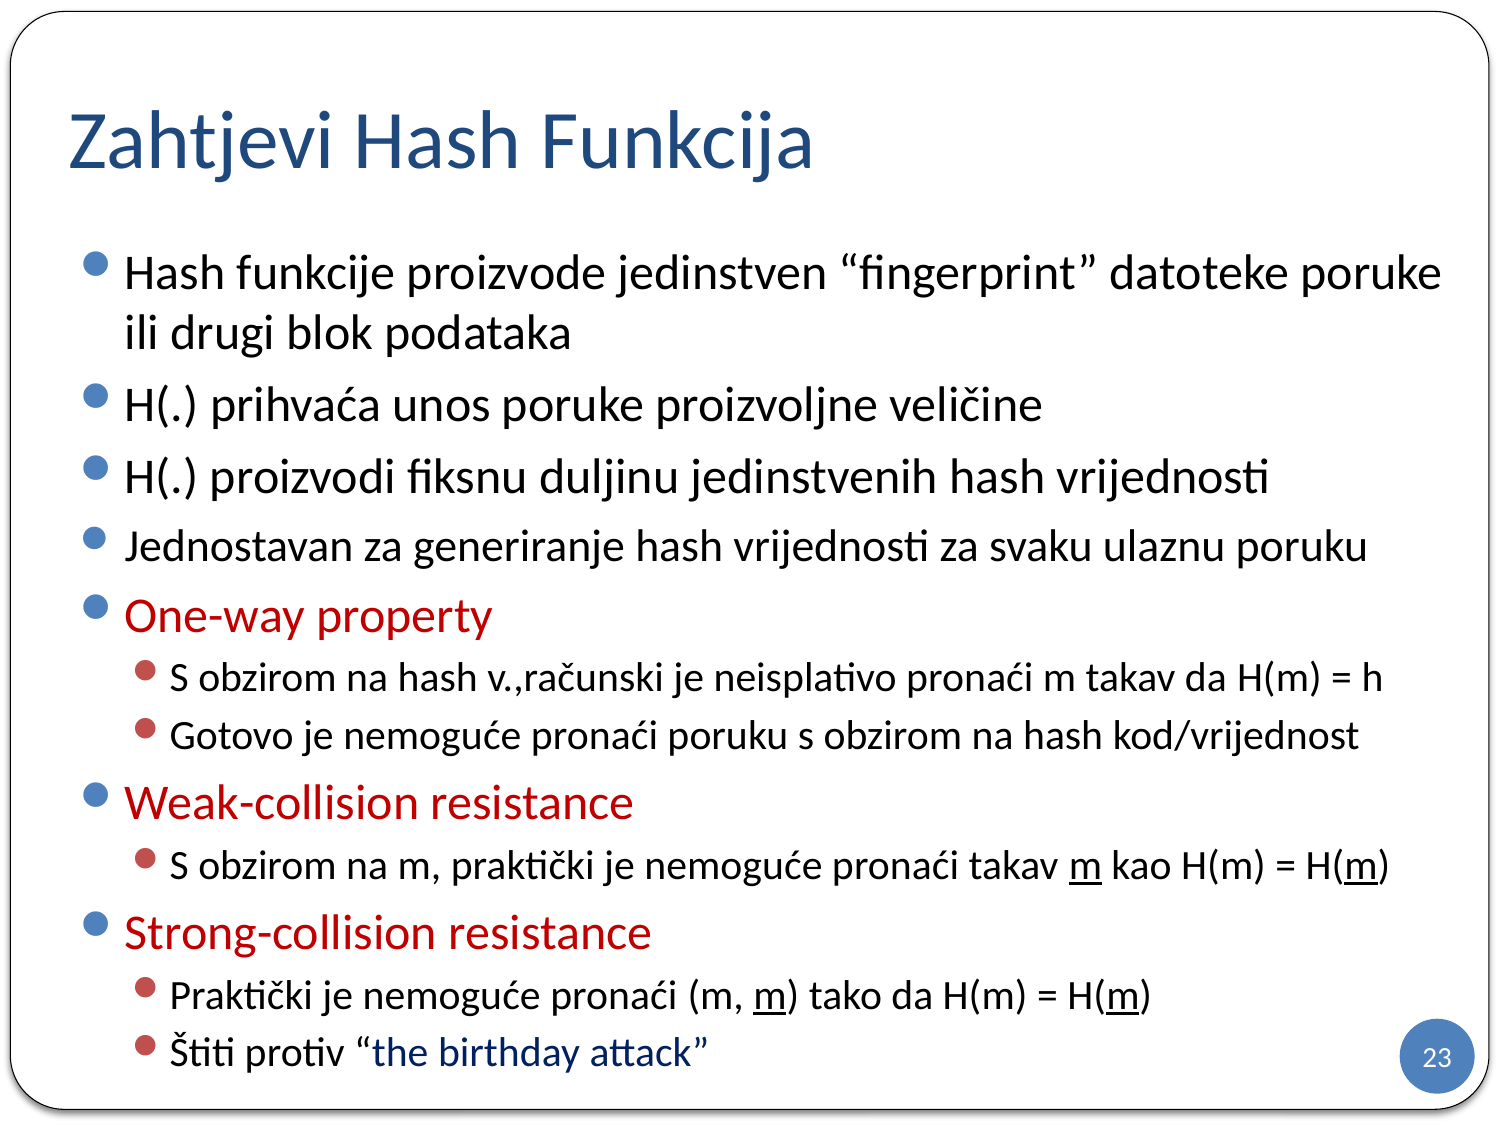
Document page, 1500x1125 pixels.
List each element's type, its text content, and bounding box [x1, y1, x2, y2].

title Zahtjevi Hash Funkcija [52, 44, 1460, 233]
slide_number 23 [1399, 1018, 1475, 1094]
list Hash funkcije proizvode jedinstven “fingerprint” datoteke poruke ili drugi blok podataka H(.) prihvaća unos poruke proizvoljne veličine H(.) proizvodi fiksnu duljinu jedinstvenih hash vrijednosti Jednostavan za generiranje hash vrijednosti za svaku ulaznu poruku One-way property S obzirom na hash v.,računski je neisplativo pronaći m takav da H(m) = h Gotovo je nemoguće pronaći poruku s obzirom na hash kod/vrijednost Weak-collision resistance S obzirom na m, praktički je nemoguće pronaći takav m kao H(m) = H(m) Strong-collision resistance Praktički je nemoguće pronaći (m, m) tako da H(m) = H(m) Štiti protiv “the birthday attack” [64, 231, 1471, 1077]
